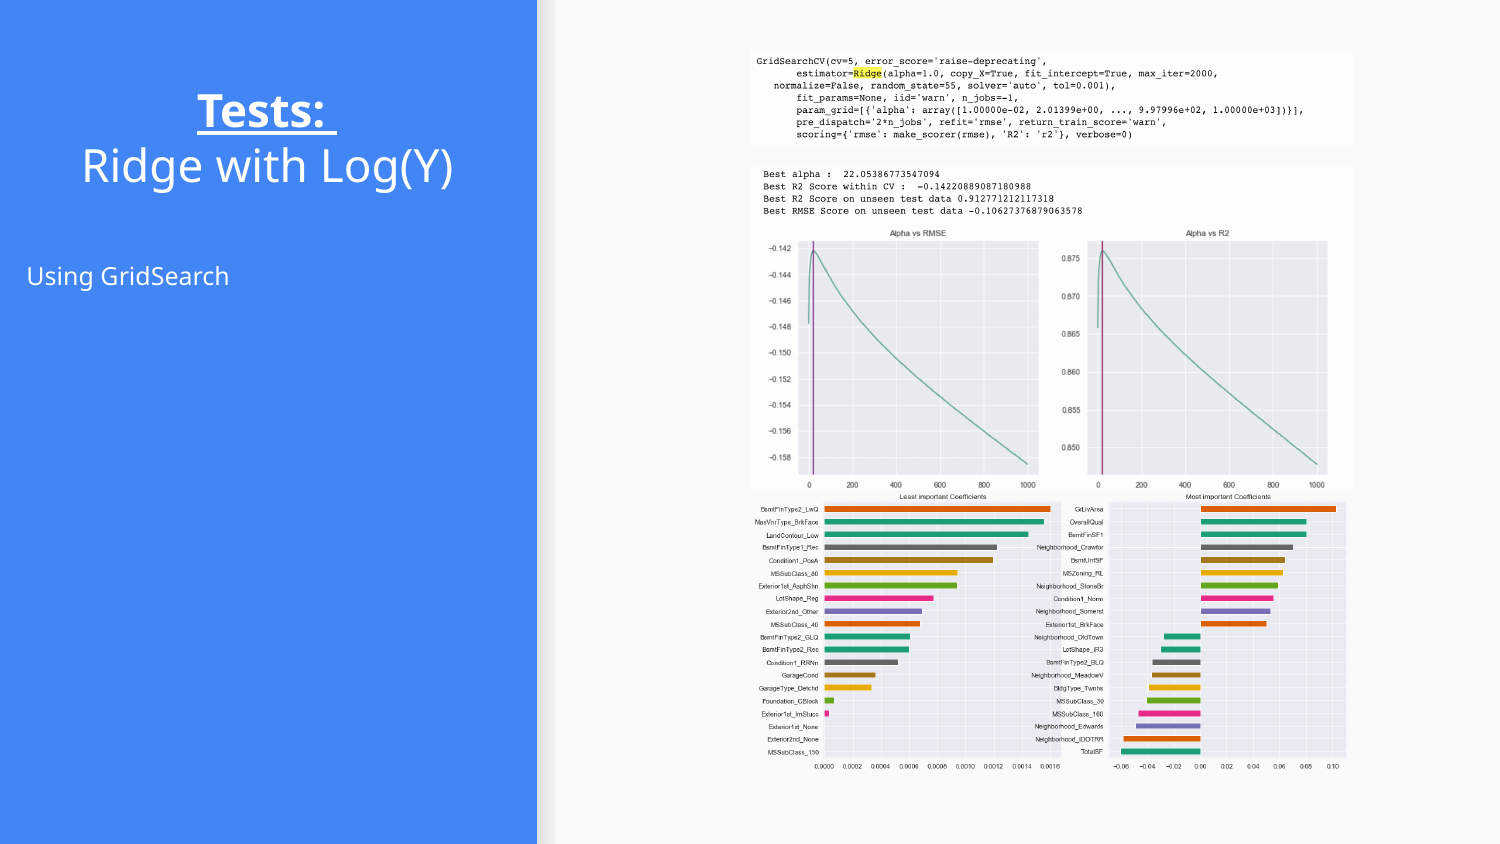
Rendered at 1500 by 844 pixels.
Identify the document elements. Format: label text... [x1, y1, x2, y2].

picture [749, 164, 1354, 773]
picture [749, 50, 1354, 146]
list Using GridSearch [11, 240, 523, 760]
title Tests: Ridge with Log(Y) [11, 58, 523, 216]
